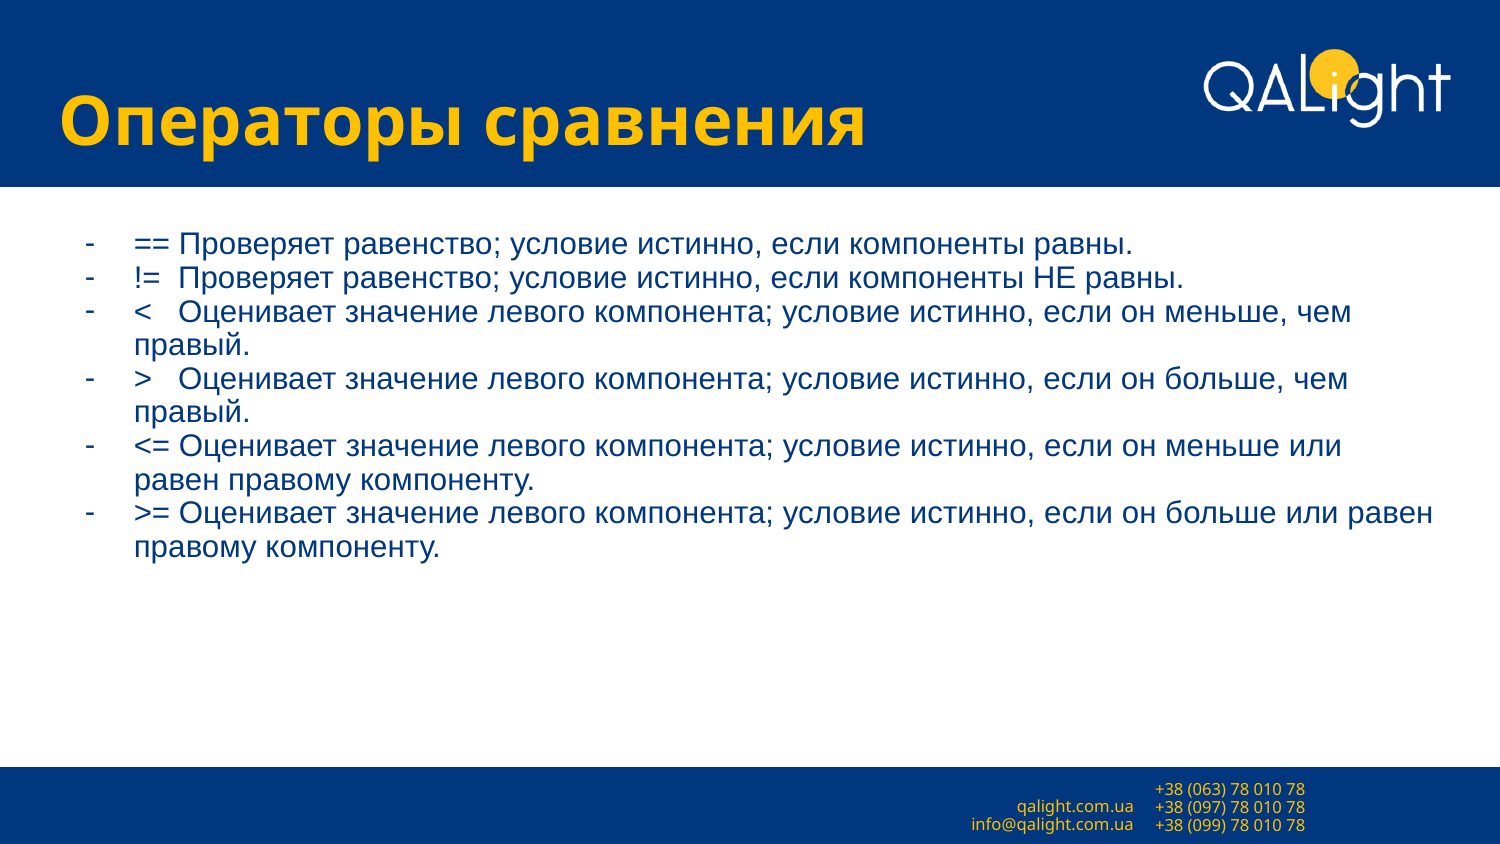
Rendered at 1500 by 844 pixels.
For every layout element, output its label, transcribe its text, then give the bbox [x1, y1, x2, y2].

title Операторы сравнения [47, 15, 1187, 172]
picture [1200, 48, 1453, 130]
subtitle == Проверяет равенство; условие истинно, если компоненты равны. != Проверяет равенство; условие истинно, если компоненты НЕ равны. < Оценивает значение левого компонента; условие истинно, если он меньше, чем правый. > Оценивает значение левого компонента; условие истинно, если он больше, чем правый. <= Оценивает значение левого компонента; условие истинно, если он меньше или равен правому компоненту. >= Оценивает значение левого компонента; условие истинно, если он больше или равен правому компоненту. [47, 216, 1448, 763]
